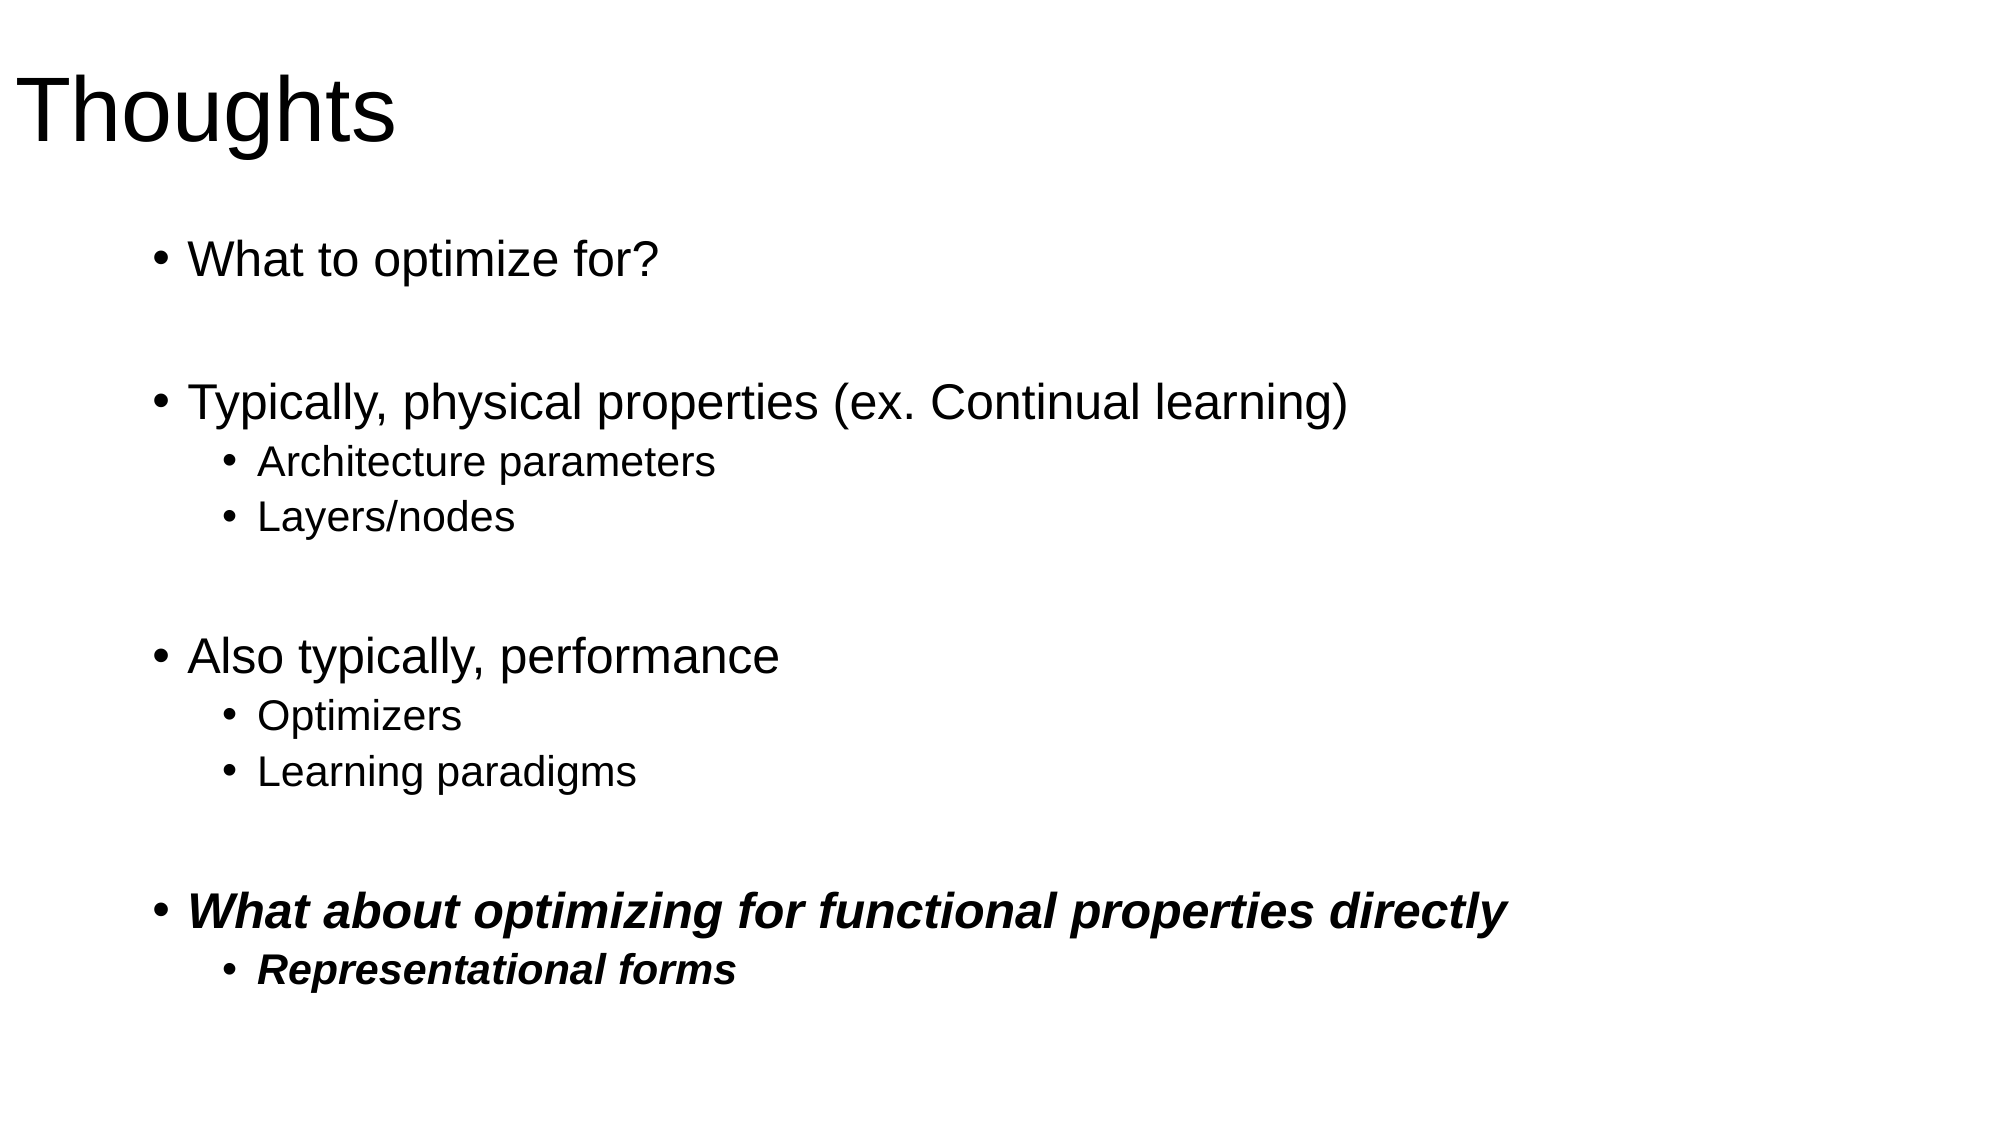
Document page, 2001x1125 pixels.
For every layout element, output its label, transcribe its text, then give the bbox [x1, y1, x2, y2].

title Thoughts [0, 3, 1725, 221]
list What to optimize for? Typically, physical properties (ex. Continual learning) Architecture parameters Layers/nodes Also typically, performance Optimizers Learning paradigms What about optimizing for functional properties directly Representational forms [137, 225, 1863, 1006]
